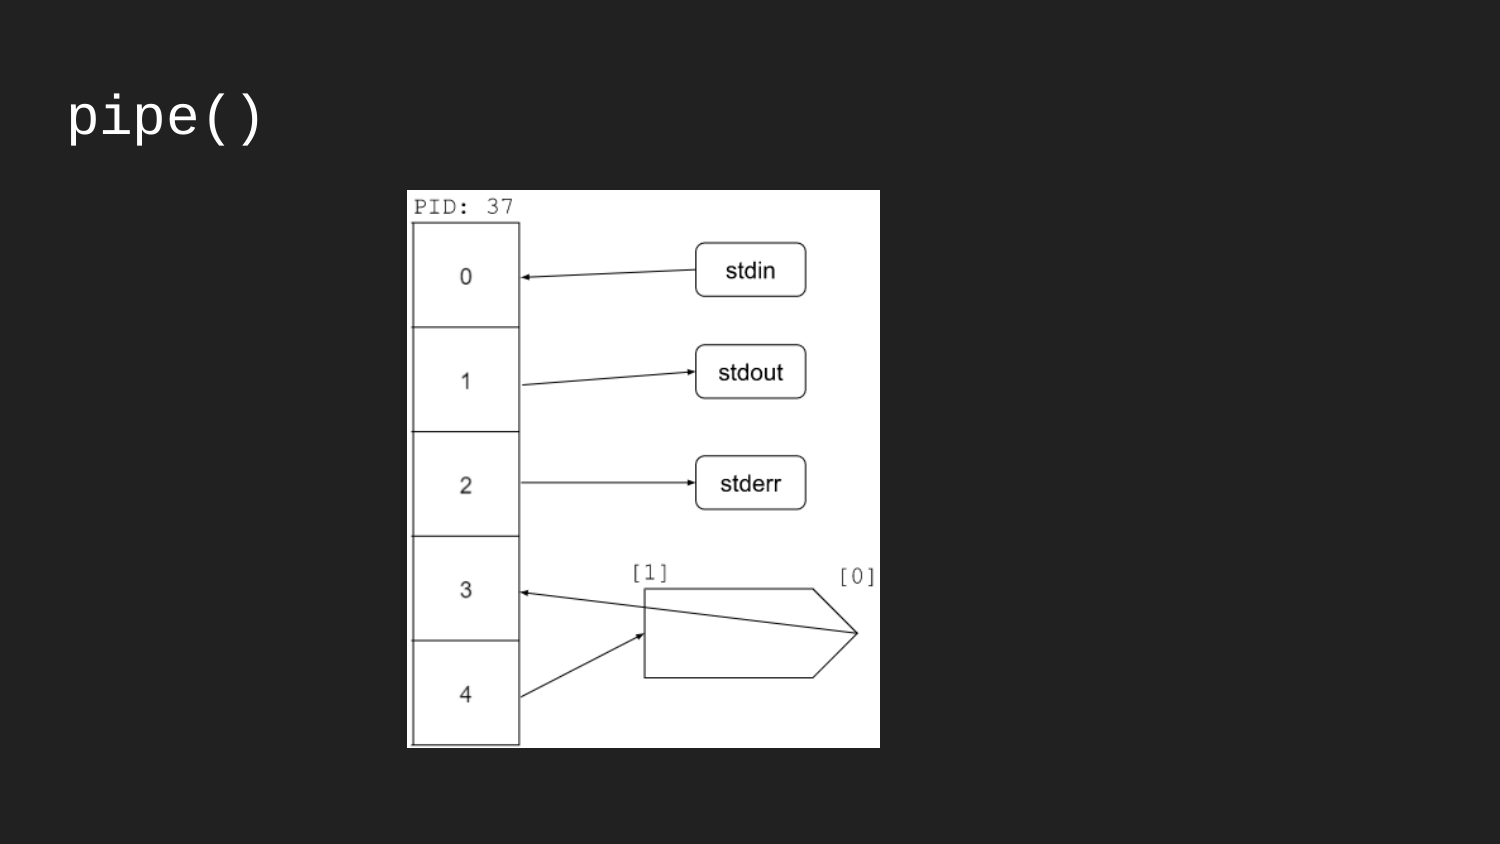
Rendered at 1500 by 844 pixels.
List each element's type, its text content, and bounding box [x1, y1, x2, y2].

picture [407, 190, 880, 749]
title pipe() [51, 72, 1449, 167]
